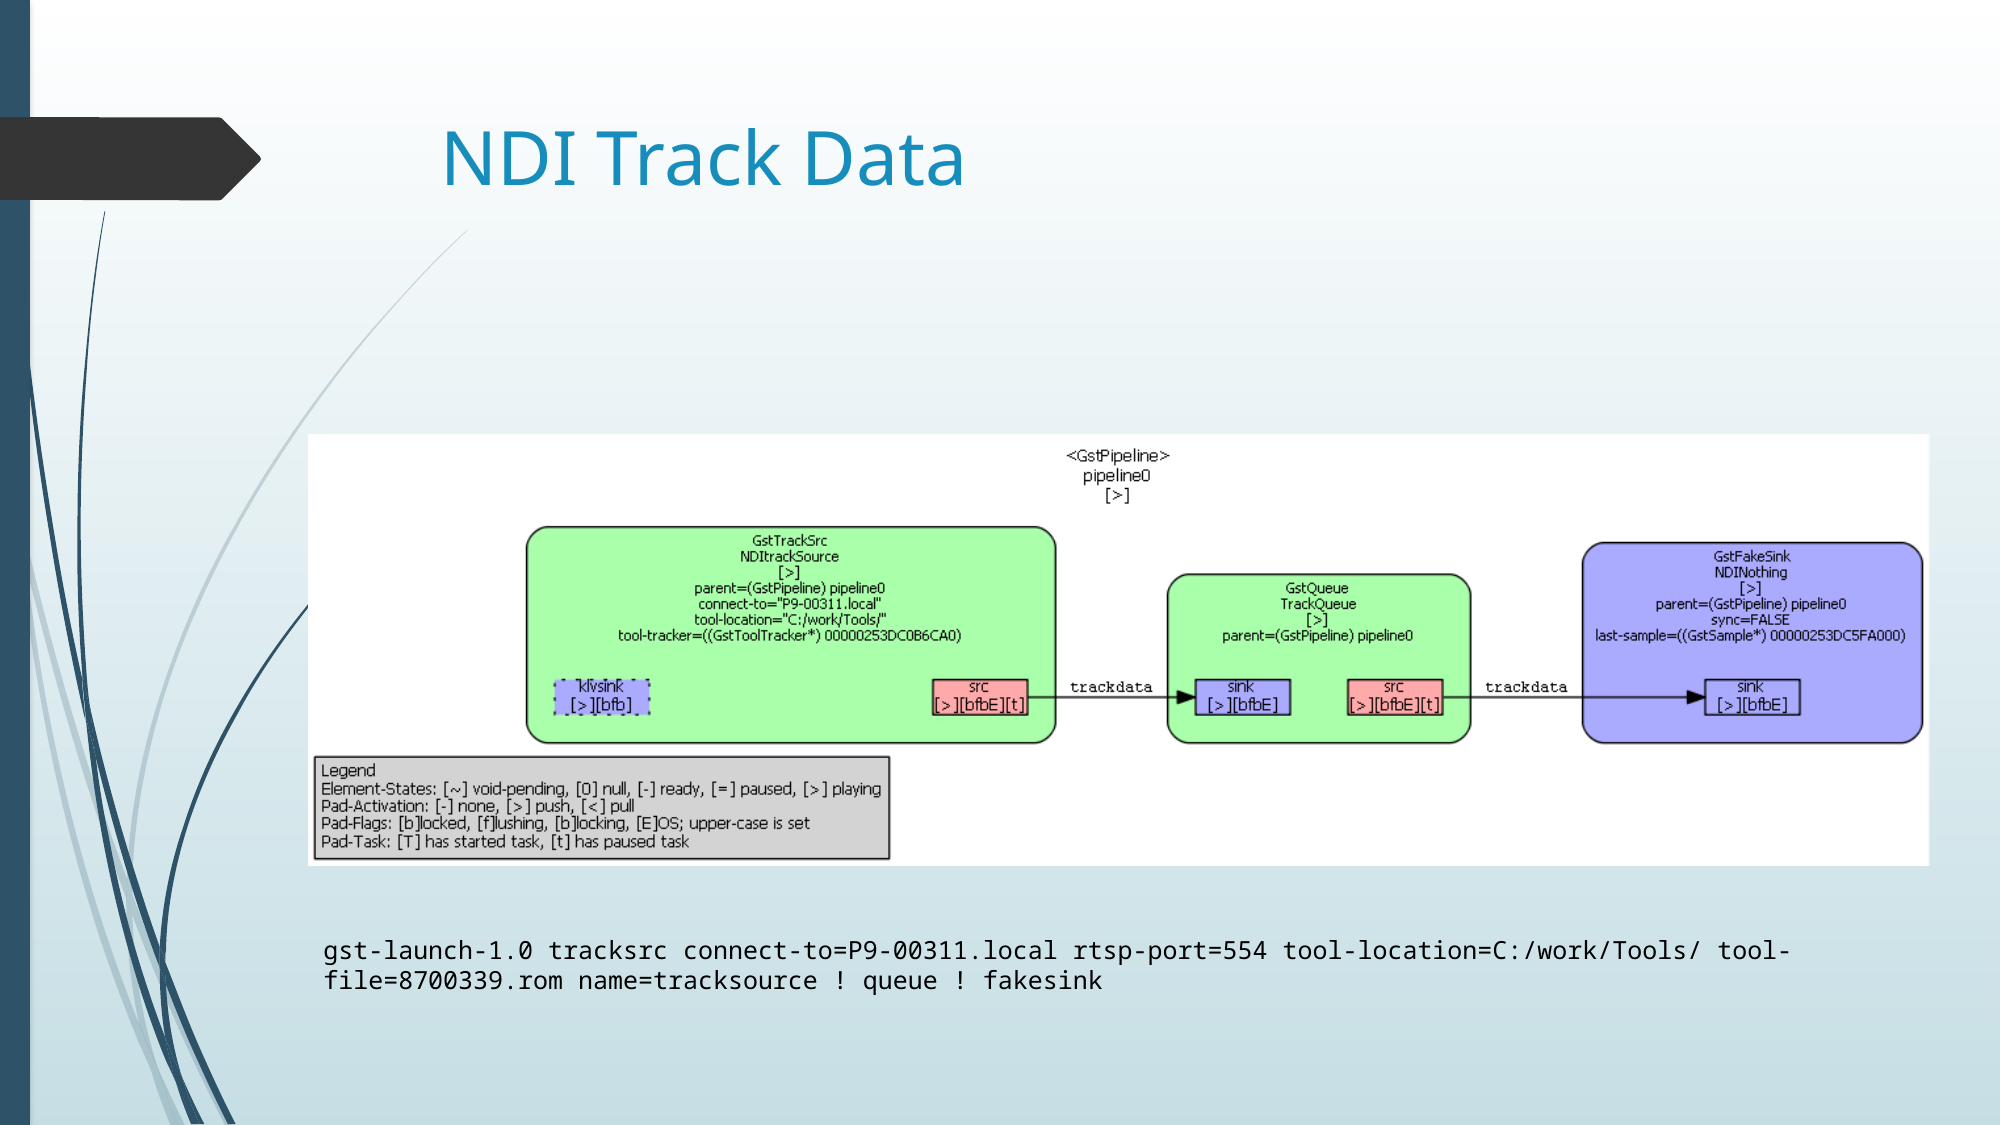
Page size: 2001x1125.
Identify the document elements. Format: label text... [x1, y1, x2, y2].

title NDI Track Data [425, 102, 1888, 313]
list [308, 434, 1930, 866]
text_box gst-launch-1.0 tracksrc connect-to=P9-00311.local rtsp-port=554 tool-location=C:/work/Tools/ tool-file=8700339.rom name=tracksource ! queue ! fakesink [308, 926, 1930, 1002]
